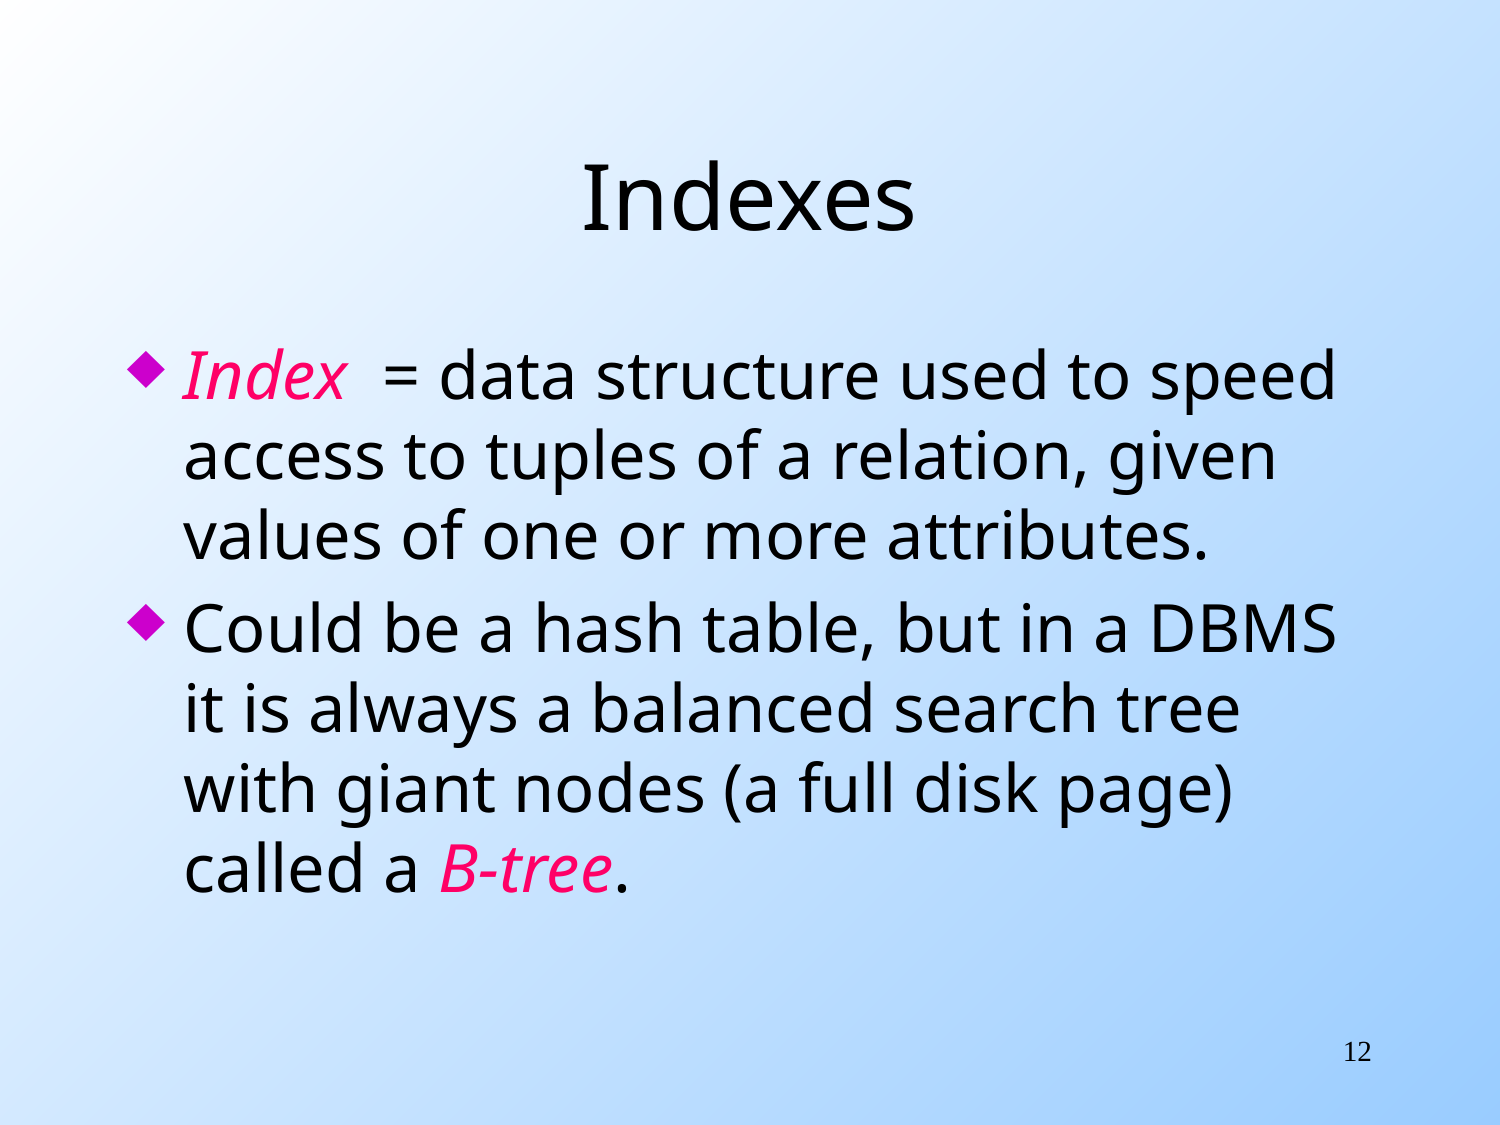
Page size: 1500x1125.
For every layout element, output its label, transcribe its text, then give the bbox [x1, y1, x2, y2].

list Index = data structure used to speed access to tuples of a relation, given values of one or more attributes. Could be a hash table, but in a DBMS it is always a balanced search tree with giant nodes (a full disk page) called a B-tree. [112, 324, 1388, 1000]
slide_number 12 [1074, 1025, 1388, 1100]
title Indexes [112, 99, 1388, 288]
